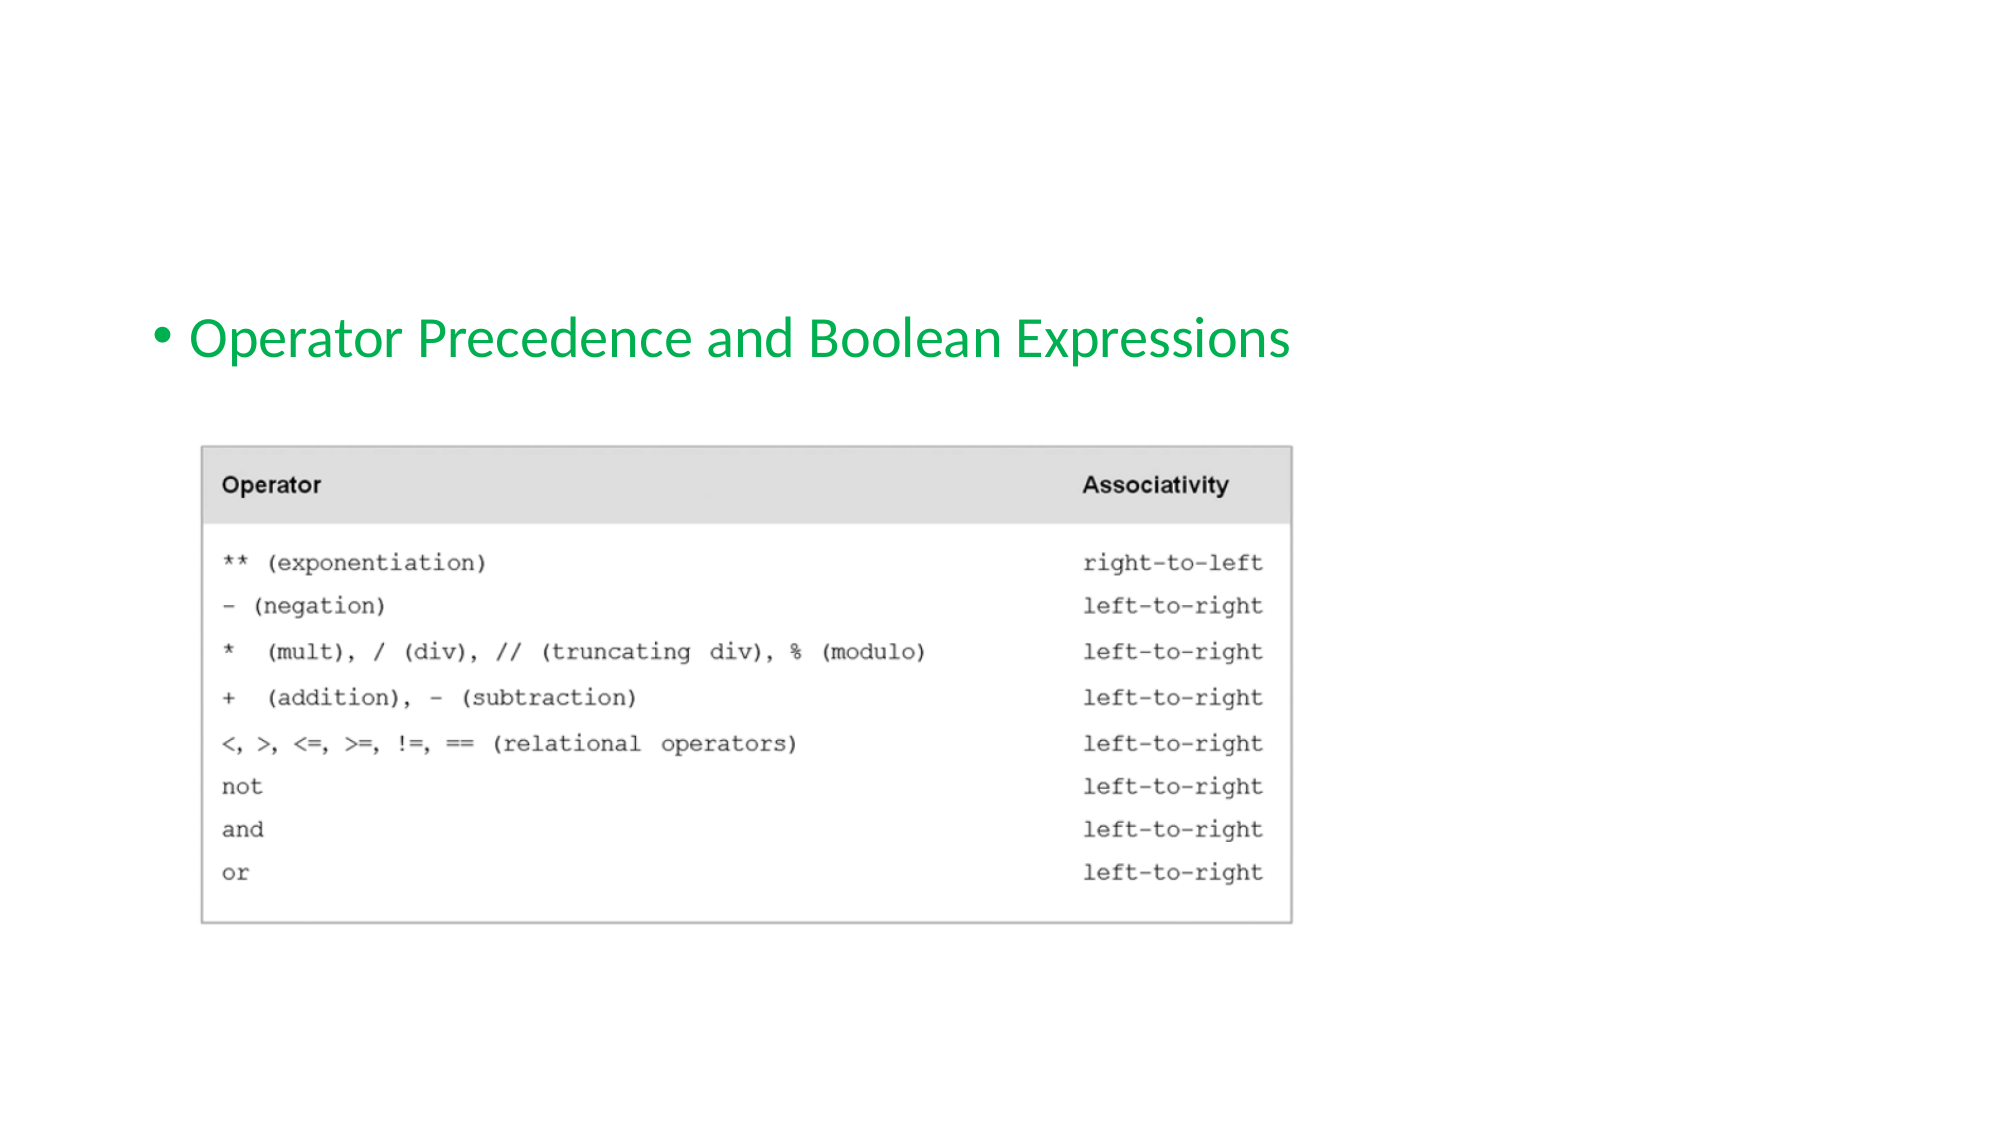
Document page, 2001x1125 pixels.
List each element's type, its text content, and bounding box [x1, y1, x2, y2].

picture [169, 430, 1315, 928]
list Operator Precedence and Boolean Expressions [137, 299, 1863, 1014]
